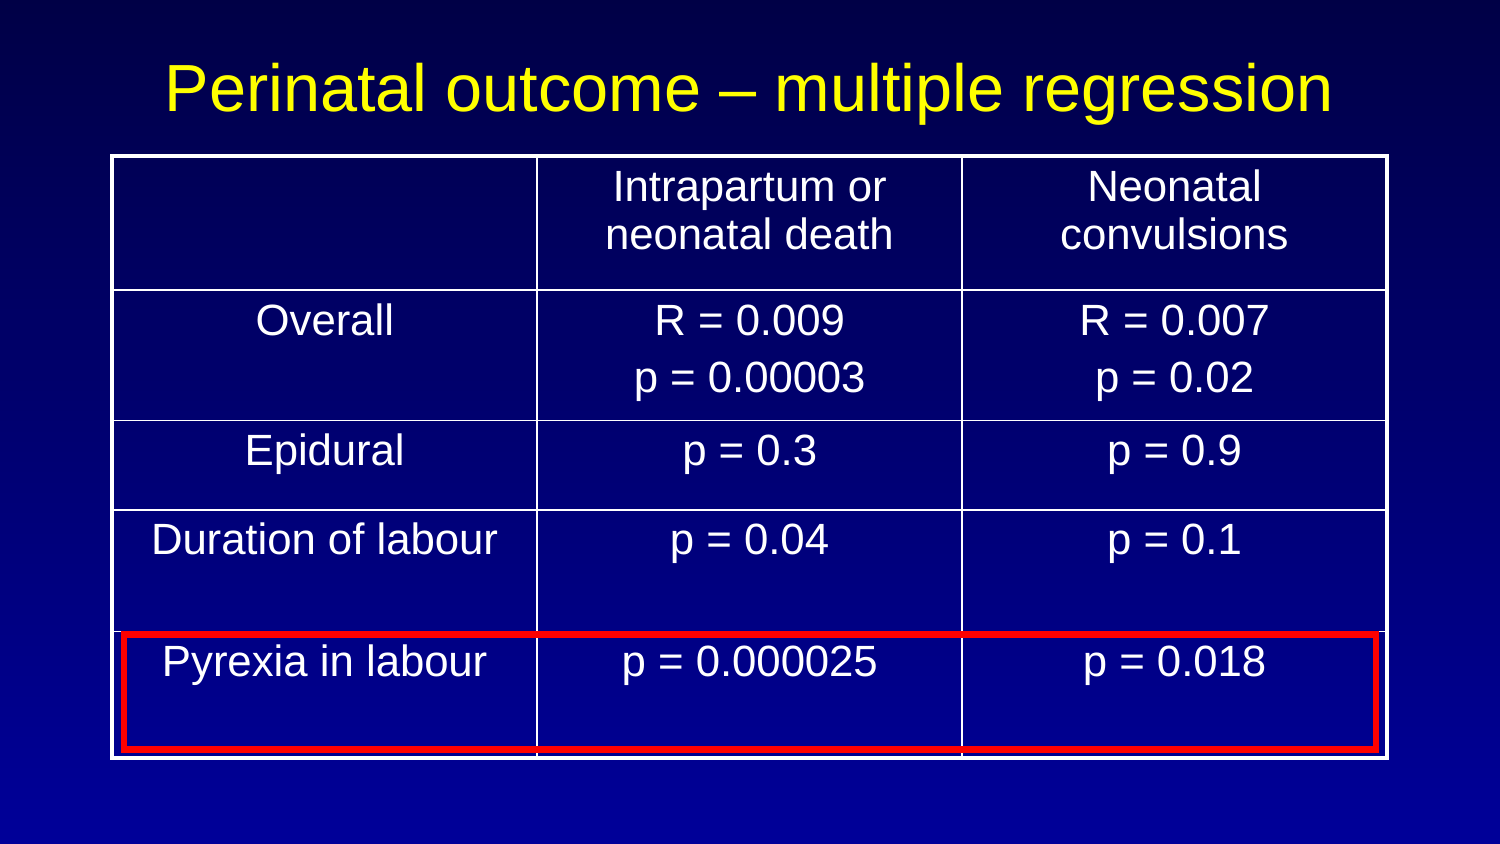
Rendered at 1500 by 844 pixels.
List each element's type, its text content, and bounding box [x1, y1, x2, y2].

table_cell p = 0.1 [963, 511, 1385, 631]
table_cell Duration of labour [114, 511, 536, 631]
title Perinatal outcome – multiple regression [112, 14, 1388, 154]
table_cell R = 0.009 p = 0.00003 [538, 291, 961, 420]
table_cell Overall [114, 291, 536, 420]
table_cell Epidural [114, 421, 536, 509]
table_cell p = 0.000025 [538, 750, 961, 756]
table_header [114, 158, 536, 289]
table_cell p = 0.9 [963, 421, 1385, 509]
text_box [123, 634, 1376, 750]
table_cell Pyrexia in labour [114, 632, 536, 756]
table_cell p = 0.018 [963, 632, 1385, 756]
table_header Intrapartum or neonatal death [538, 158, 961, 289]
table_cell p = 0.04 [538, 511, 961, 631]
table_header Neonatal convulsions [963, 158, 1385, 289]
table_cell p = 0.3 [538, 421, 961, 509]
table_cell R = 0.007 p = 0.02 [963, 291, 1385, 420]
